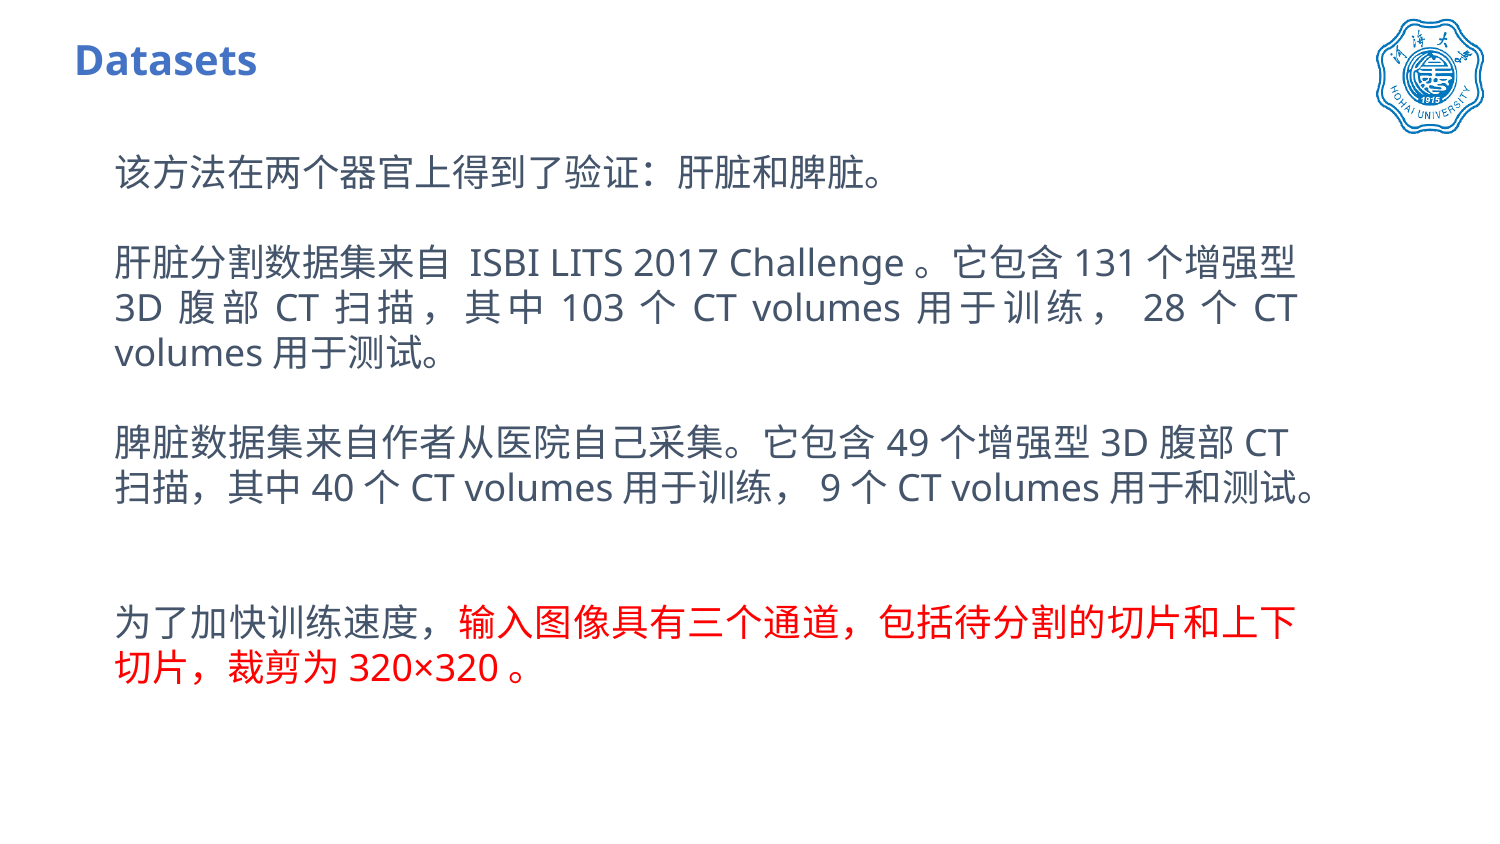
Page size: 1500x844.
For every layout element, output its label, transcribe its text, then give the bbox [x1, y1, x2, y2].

picture [1362, 4, 1500, 142]
text_box Datasets [59, 26, 273, 92]
text_box 该方法在两个器官上得到了验证：肝脏和脾脏。 肝脏分割数据集来自 ISBI LITS 2017 Challenge。它包含131个增强型3D腹部CT扫描，其中103个CT volumes用于训练，28个CT volumes用于测试。 脾脏数据集来自作者从医院自己采集。它包含49个增强型3D腹部CT扫描，其中40个CT volumes用于训练，9个CT volumes用于和测试。 为了加快训练速度，输入图像具有三个通道，包括待分割的切片和上下切片，裁剪为320×320。 [99, 141, 1313, 697]
